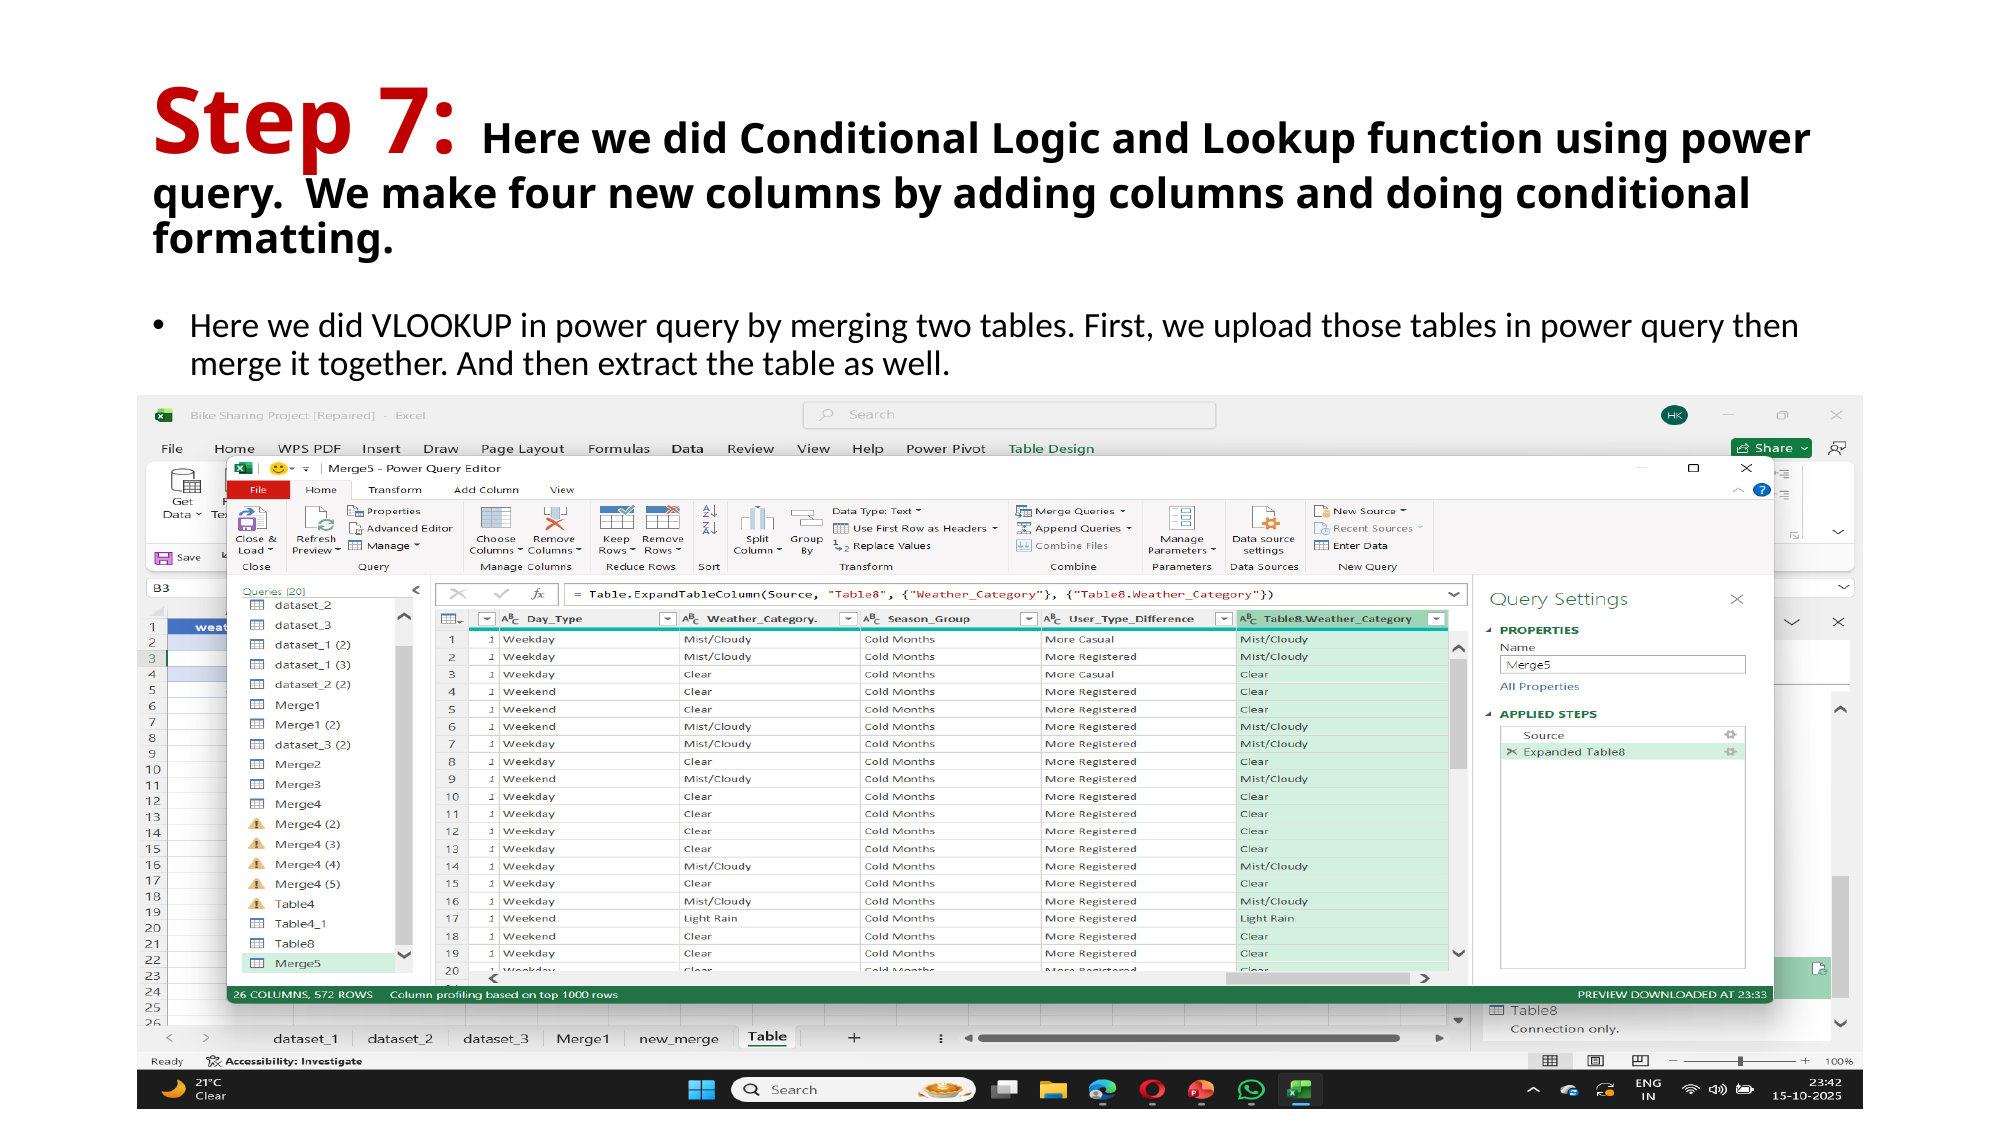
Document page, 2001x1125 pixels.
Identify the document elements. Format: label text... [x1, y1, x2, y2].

title Step 7: Here we did Conditional Logic and Lookup function using power query. We make four new columns by adding columns and doing conditional formatting. [137, 59, 1863, 278]
picture [137, 395, 1863, 1109]
list Here we did VLOOKUP in power query by merging two tables. First, we upload those tables in power query then merge it together. And then extract the table as well. [137, 299, 1863, 395]
